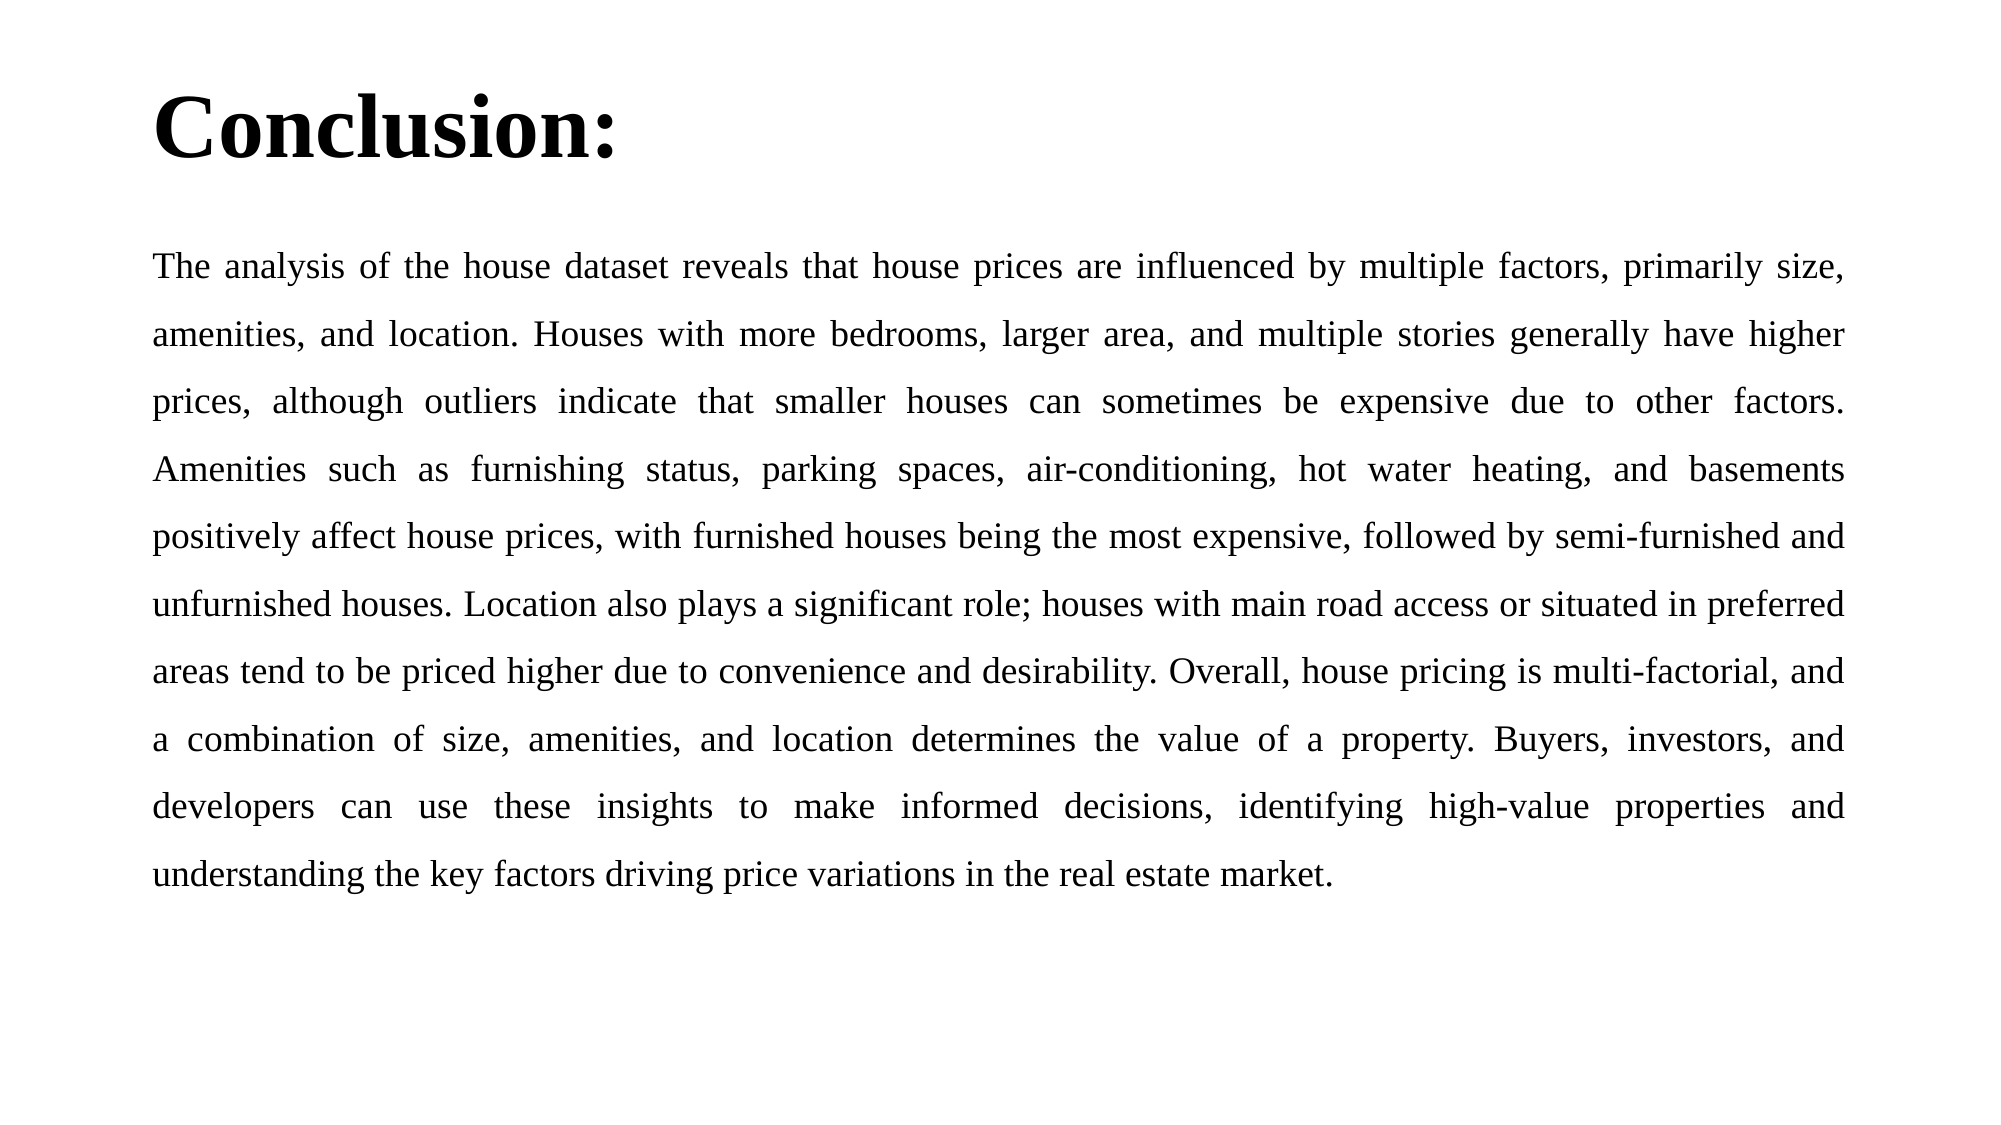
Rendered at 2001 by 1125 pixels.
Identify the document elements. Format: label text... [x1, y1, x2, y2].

list The analysis of the house dataset reveals that house prices are influenced by multiple factors, primarily size, amenities, and location. Houses with more bedrooms, larger area, and multiple stories generally have higher prices, although outliers indicate that smaller houses can sometimes be expensive due to other factors. Amenities such as furnishing status, parking spaces, air-conditioning, hot water heating, and basements positively affect house prices, with furnished houses being the most expensive, followed by semi-furnished and unfurnished houses. Location also plays a significant role; houses with main road access or situated in preferred areas tend to be priced higher due to convenience and desirability. Overall, house pricing is multi-factorial, and a combination of size, amenities, and location determines the value of a property. Buyers, investors, and developers can use these insights to make informed decisions, identifying high-value properties and understanding the key factors driving price variations in the real estate market. [137, 211, 1863, 1014]
title Conclusion: [137, 59, 1863, 197]
